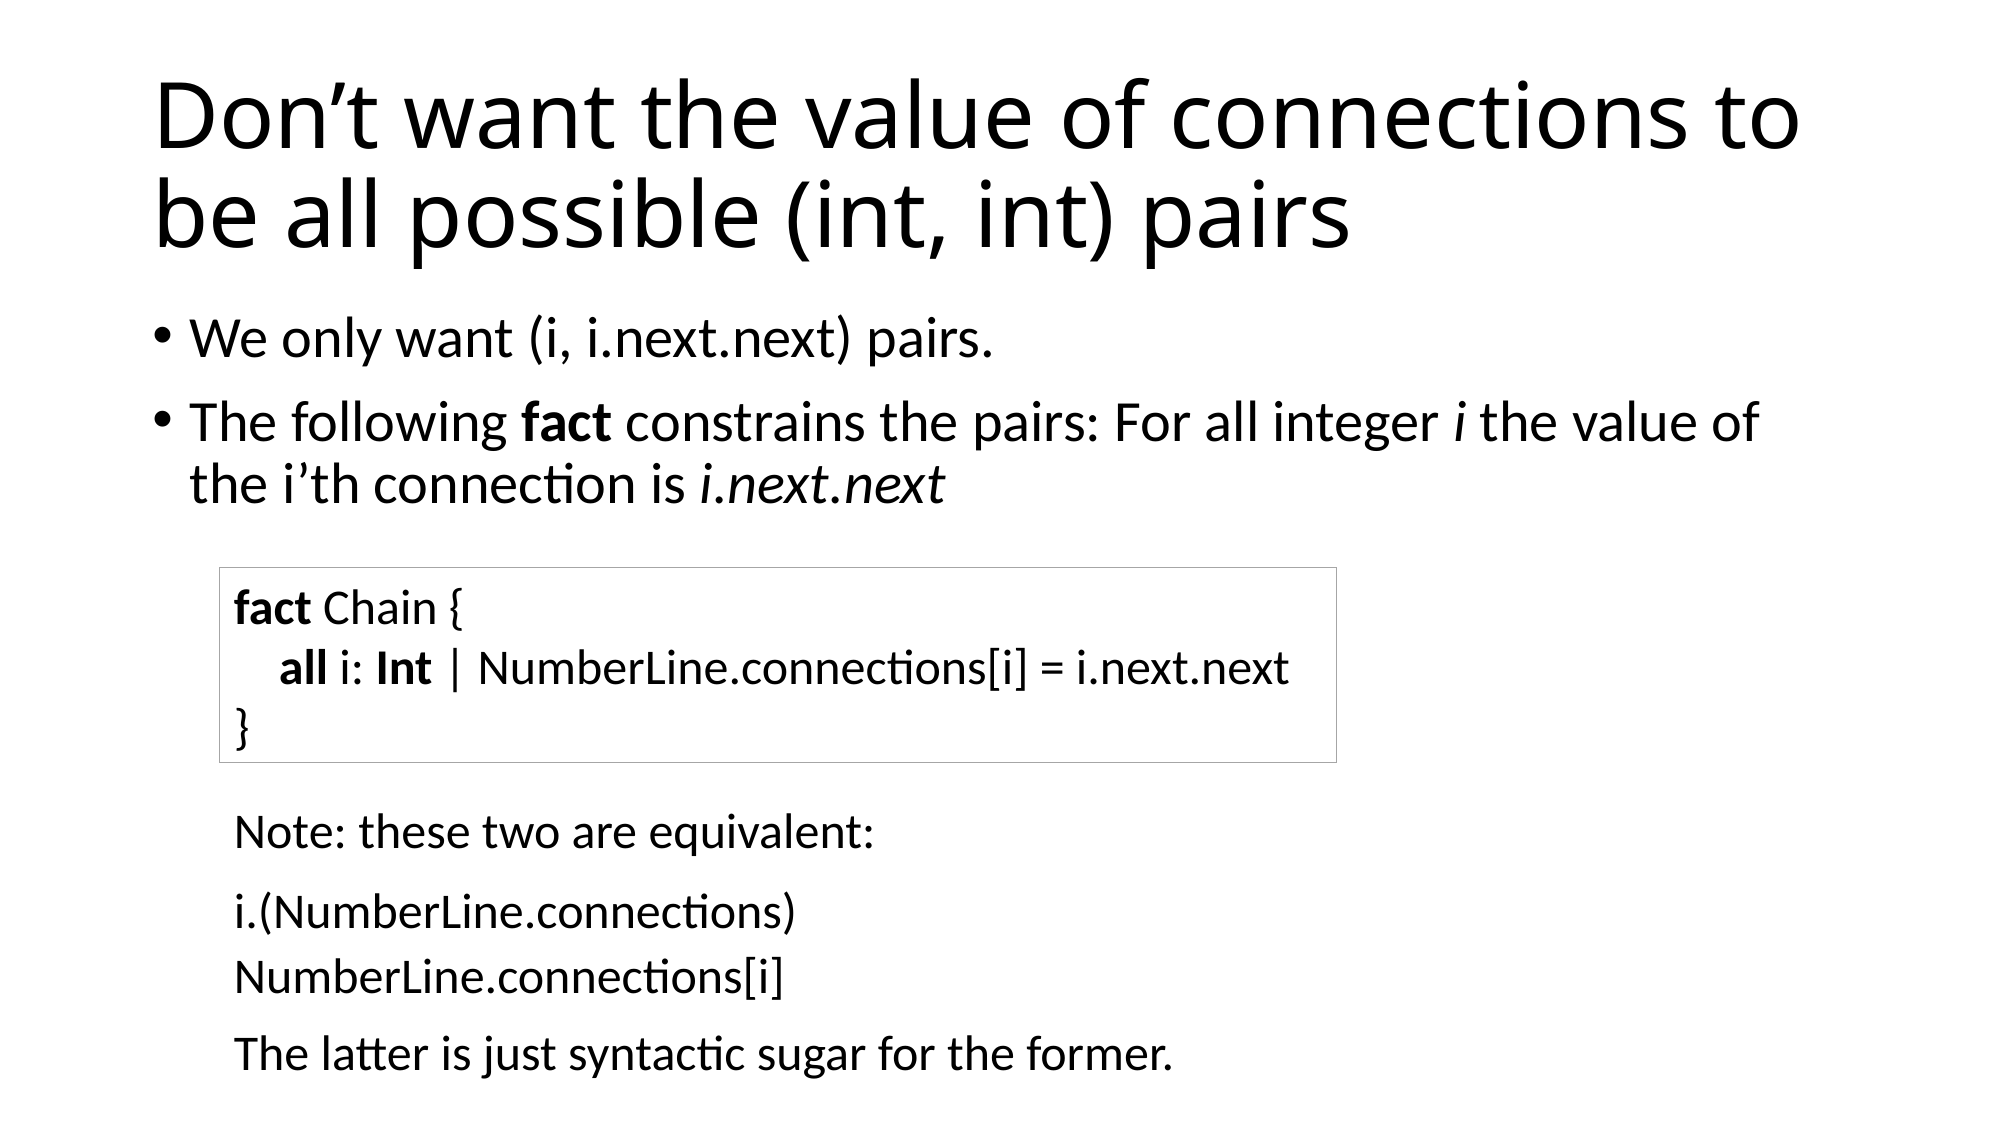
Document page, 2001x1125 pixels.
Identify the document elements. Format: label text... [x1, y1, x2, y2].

list We only want (i, i.next.next) pairs. The following fact constrains the pairs: For all integer i the value of the i’th connection is i.next.next [137, 299, 1863, 546]
text_box Note: these two are equivalent: i.(NumberLine.connections) NumberLine.connections[i] The latter is just syntactic sugar for the former. [219, 786, 1220, 1088]
title Don’t want the value of connections to be all possible (int, int) pairs [137, 59, 1863, 278]
text_box fact Chain { all i: Int | NumberLine.connections[i] = i.next.next } [219, 567, 1337, 763]
